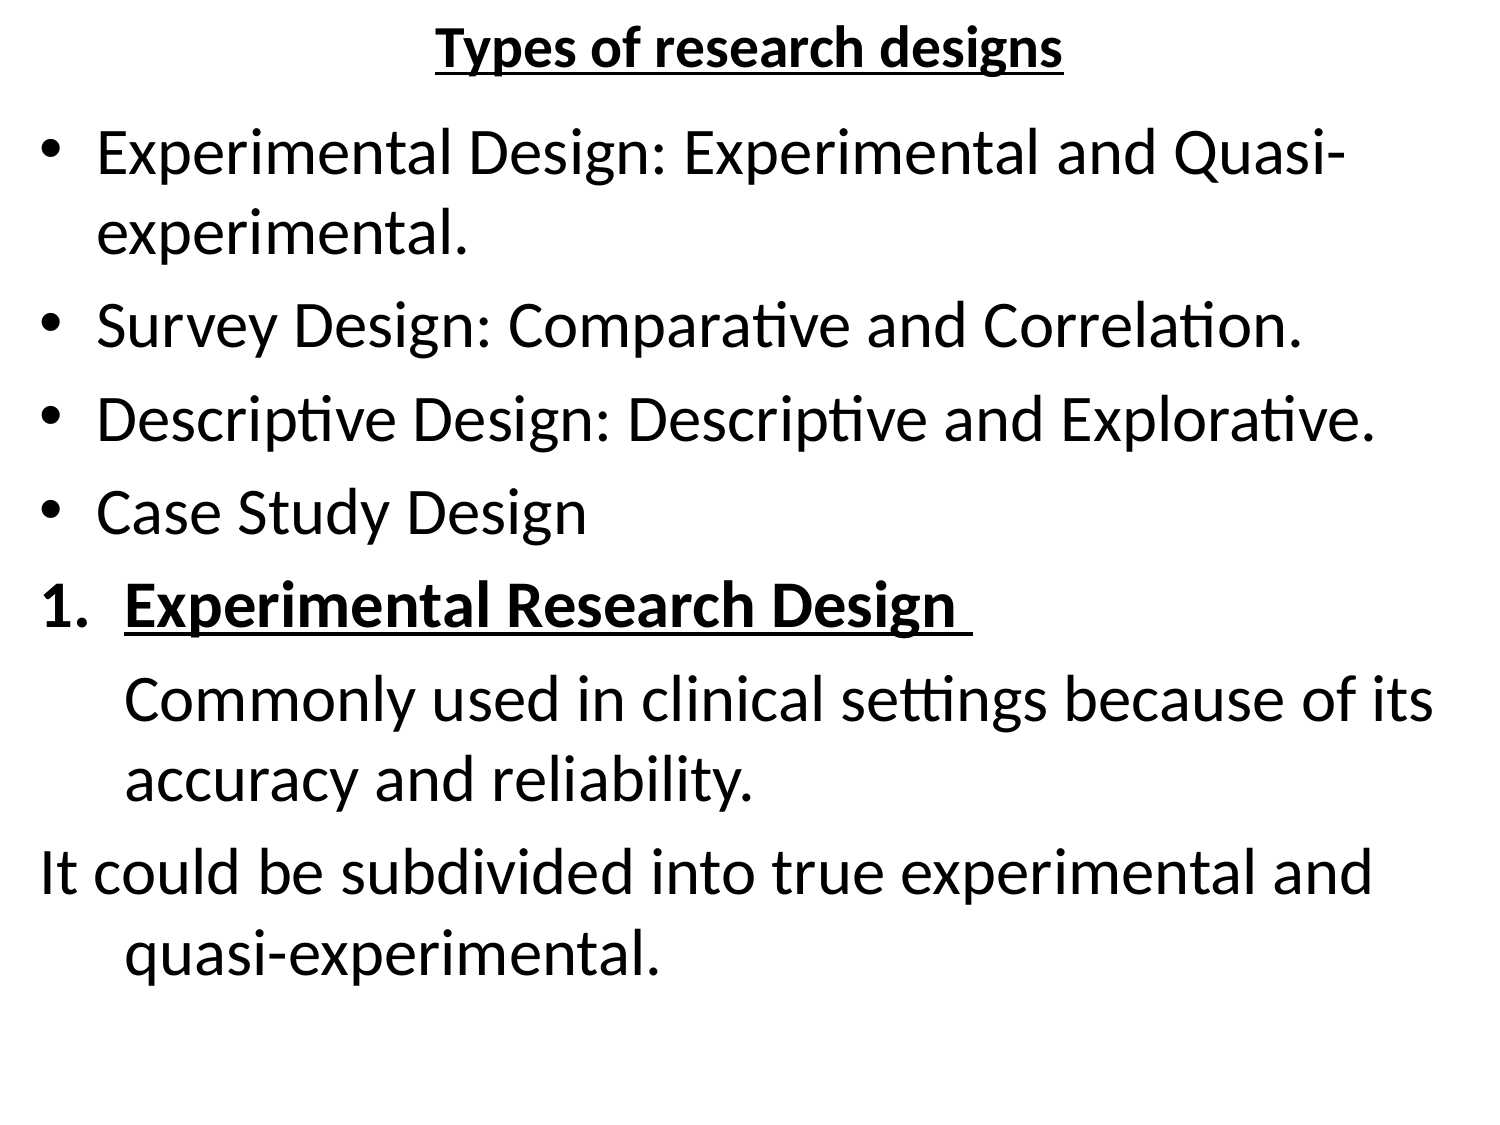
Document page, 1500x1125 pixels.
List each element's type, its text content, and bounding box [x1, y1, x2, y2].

title Types of research designs [74, 0, 1426, 88]
list Experimental Design: Experimental and Quasi-experimental. Survey Design: Comparative and Correlation. Descriptive Design: Descriptive and Explorative. Case Study Design Experimental Research Design Commonly used in clinical settings because of its accuracy and reliability. It could be subdivided into true experimental and quasi-experimental. [24, 99, 1476, 1101]
